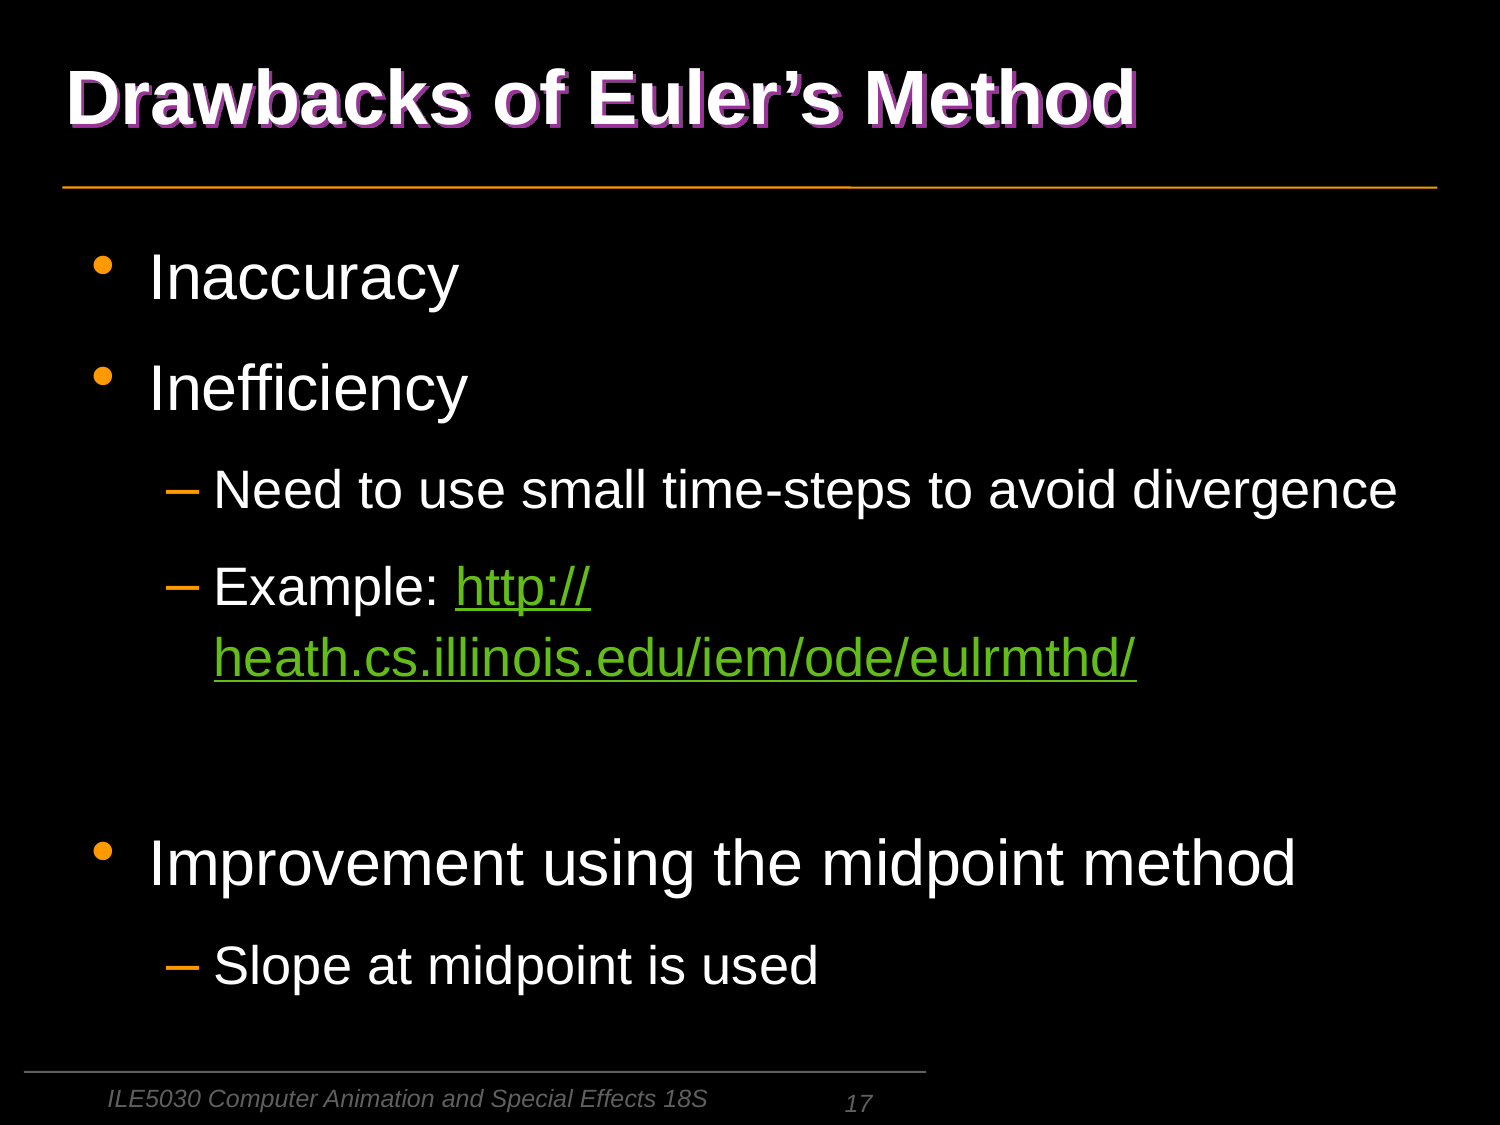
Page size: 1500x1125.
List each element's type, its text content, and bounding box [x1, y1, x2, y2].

footer ILE5030 Computer Animation and Special Effects 18S [92, 1074, 838, 1125]
slide_number 17 [537, 1084, 888, 1125]
list Inaccuracy Inefficiency Need to use small time-steps to avoid divergence Example: http://heath.cs.illinois.edu/iem/ode/eulrmthd/ Improvement using the midpoint method Slope at midpoint is used [76, 220, 1427, 1035]
title Drawbacks of Euler’s Method [50, 0, 1438, 188]
